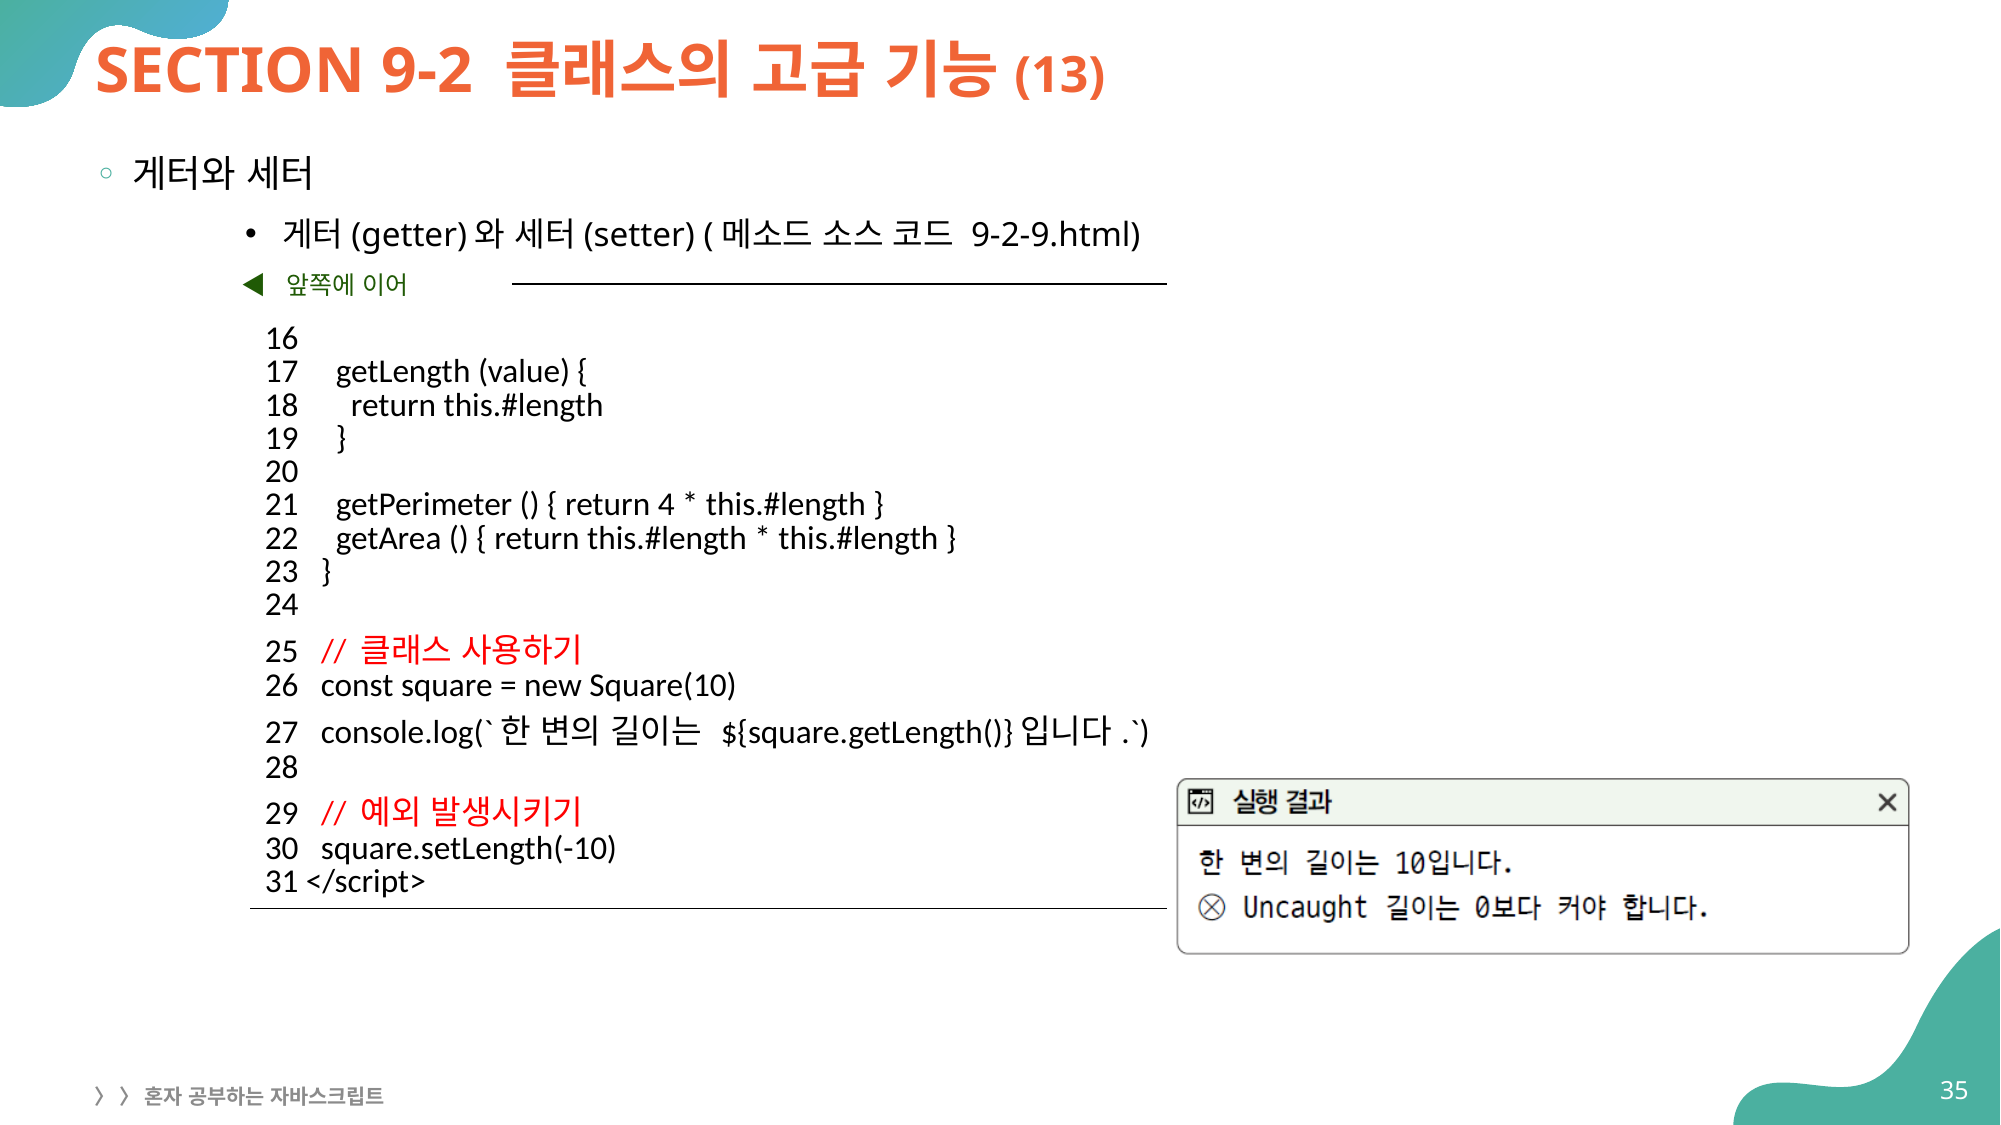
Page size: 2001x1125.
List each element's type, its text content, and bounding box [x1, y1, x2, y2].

table_header 16 17 getLength (value) { 18 return this.#length 19 } 20 21 getPerimeter () { return 4 * this.#length } 22 getArea () { return this.#length * this.#length } 23 } 24 25 // 클래스 사용하기 26 const square = new Square(10) 27 console.log(`한 변의 길이는 ${square.getLength()}입니다.`) 28 29 // 예외 발생시키기 30 square.setLength(-10) 31 </script> [250, 285, 1167, 908]
picture [1167, 771, 1918, 962]
footer 〉 〉 혼자 공부하는 자바스크립트 [79, 1078, 755, 1114]
list 게터와 세터 게터(getter)와 세터(setter) (메소드 소스 코드 9-2-9.html) [79, 133, 1931, 1006]
text_box ◀ 앞쪽에 이어 [227, 262, 512, 308]
slide_number 35 [1917, 1061, 1984, 1122]
title SECTION 9-2 클래스의 고급 기능(13) [79, 17, 1931, 128]
